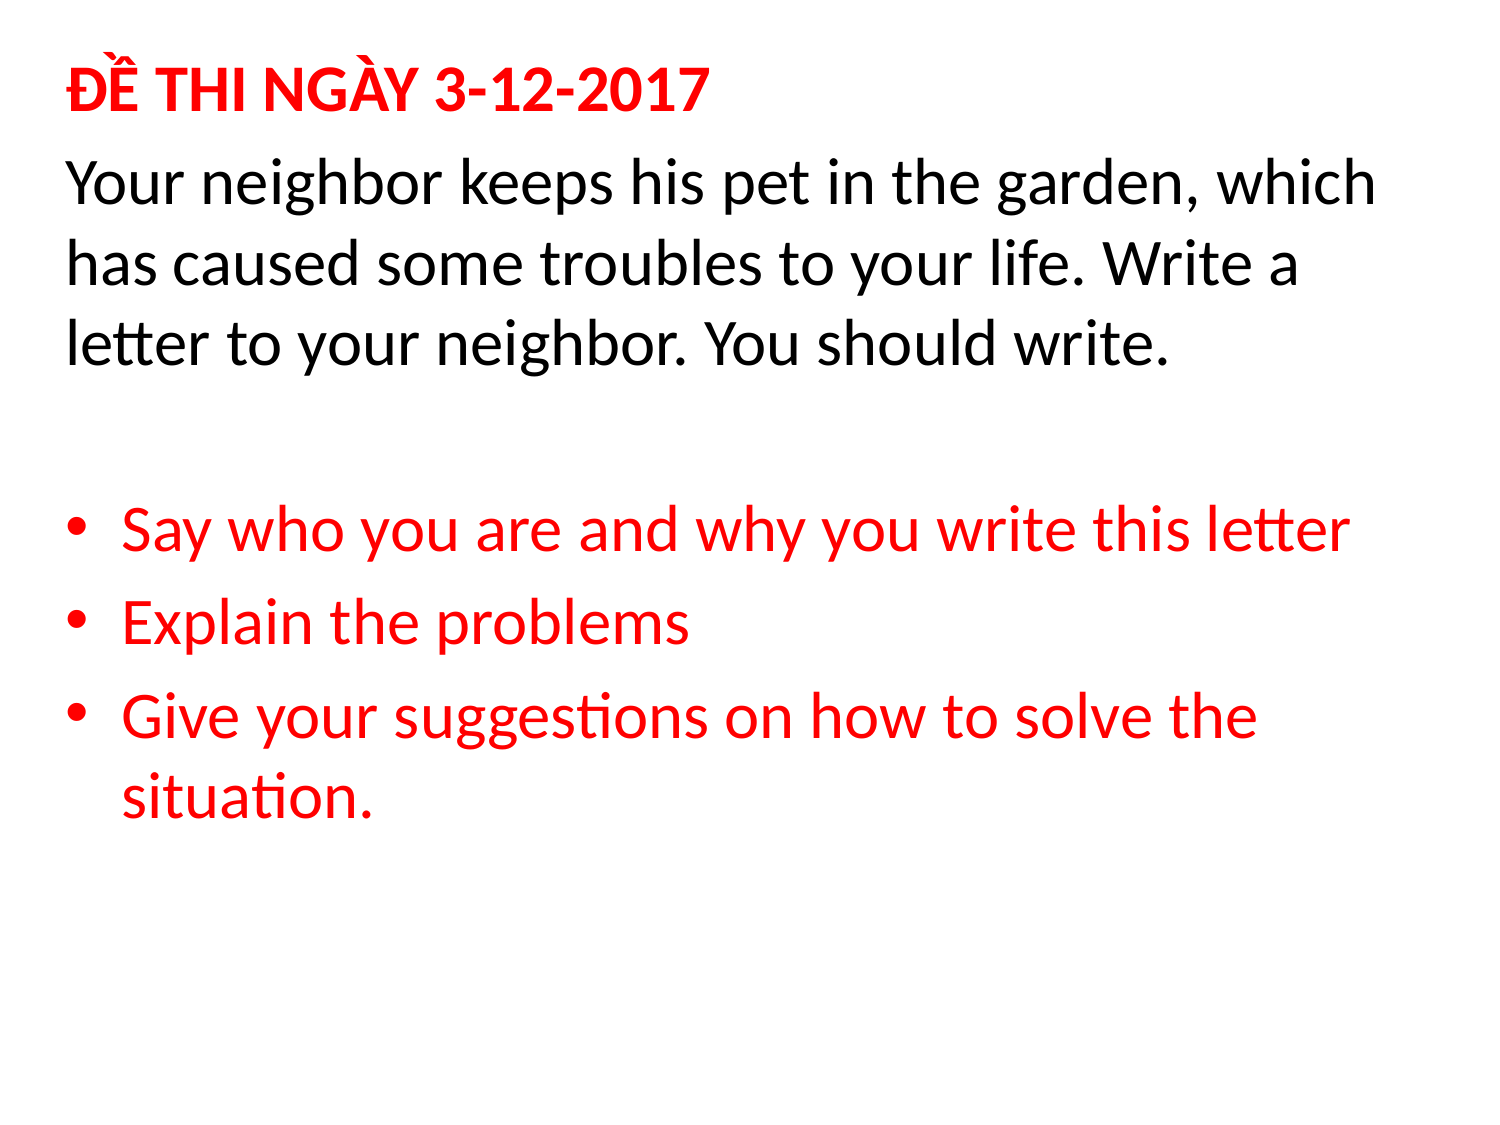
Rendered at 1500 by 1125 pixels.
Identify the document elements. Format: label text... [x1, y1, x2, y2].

list ĐỀ THI NGÀY 3-12-2017 Your neighbor keeps his pet in the garden, which has caused some troubles to your life. Write a letter to your neighbor. You should write. Say who you are and why you write this letter Explain the problems Give your suggestions on how to solve the situation. [50, 37, 1425, 1125]
